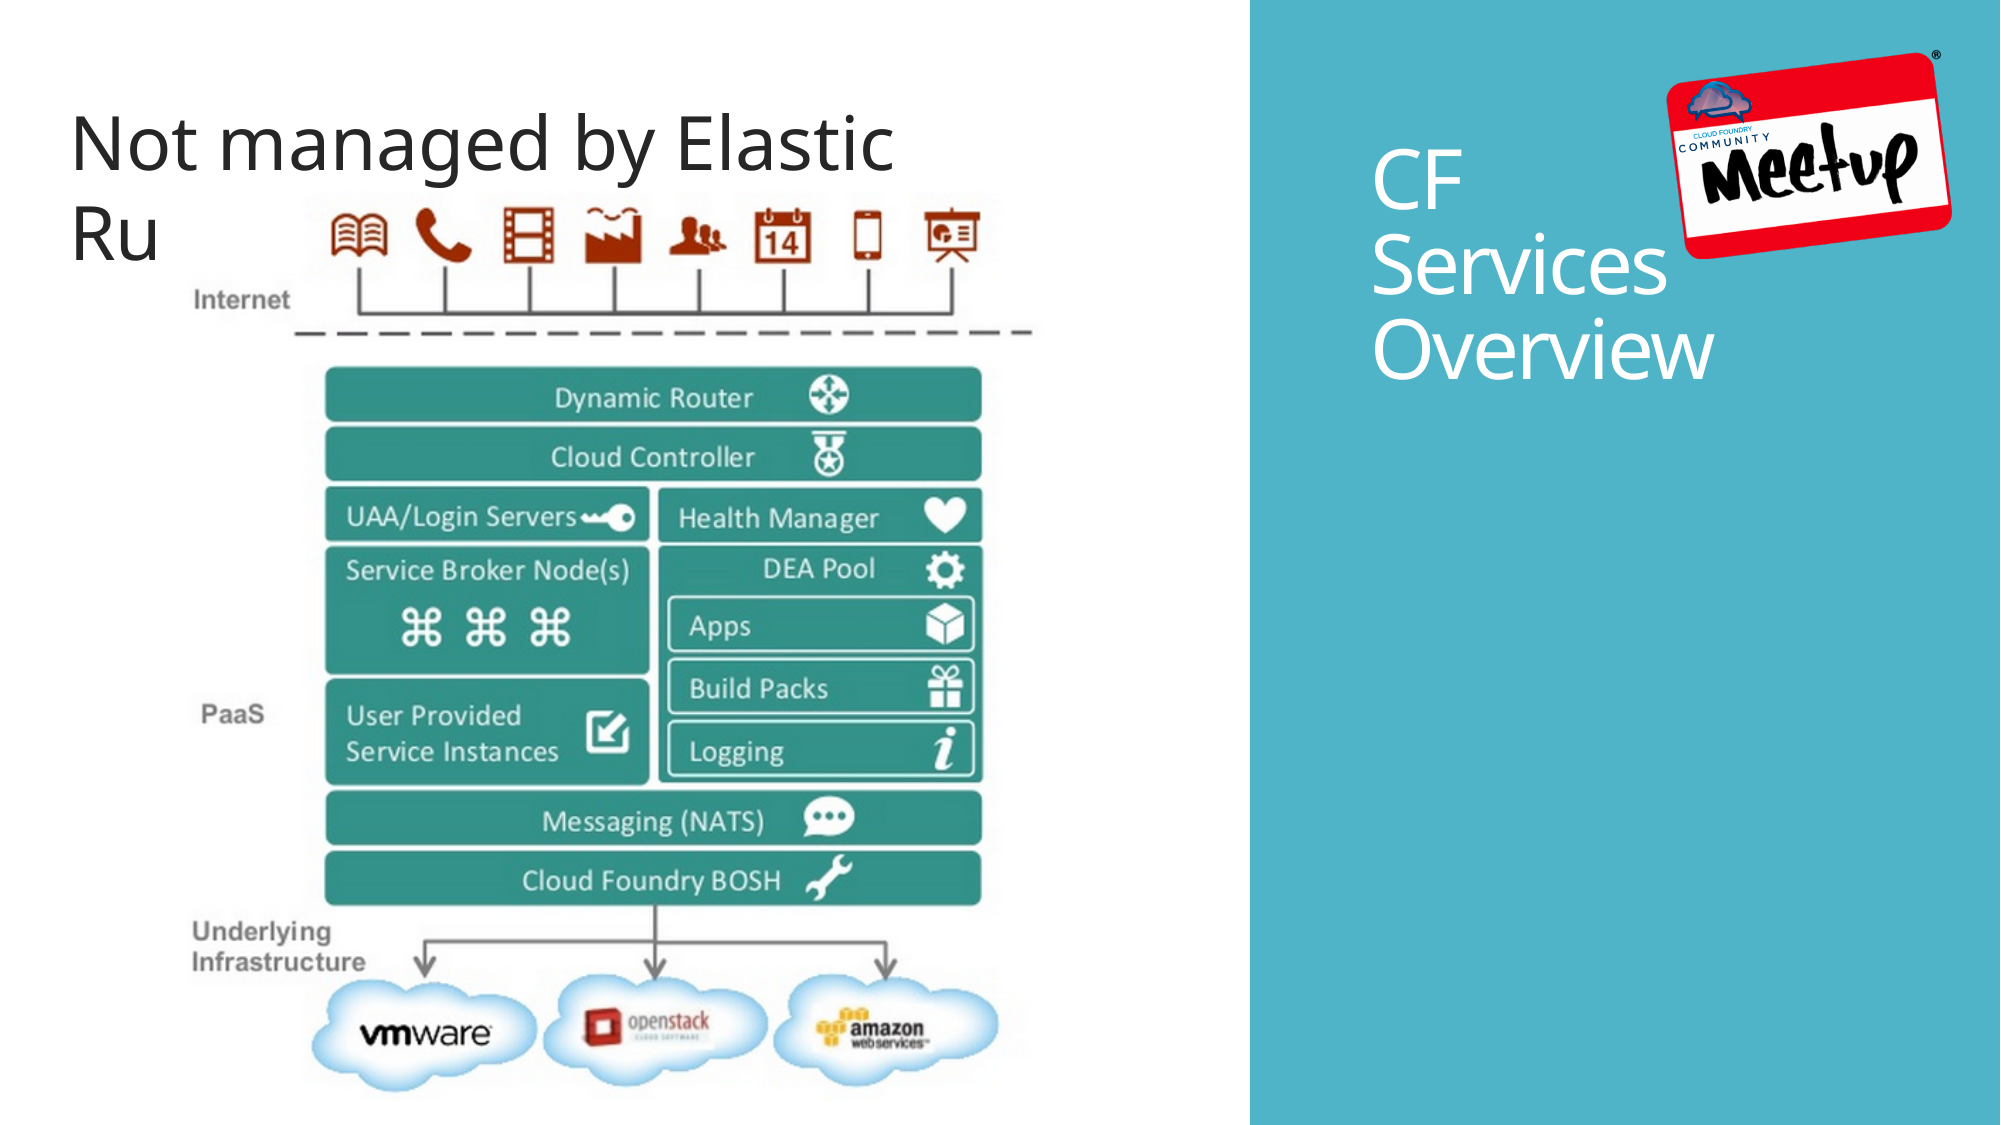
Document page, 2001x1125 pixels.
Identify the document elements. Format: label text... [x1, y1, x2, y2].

title CF Services Overview [1355, 89, 1932, 404]
picture [163, 189, 1067, 1102]
text_box Not managed by Elastic Runtime [54, 88, 1122, 284]
picture [1666, 49, 1953, 259]
